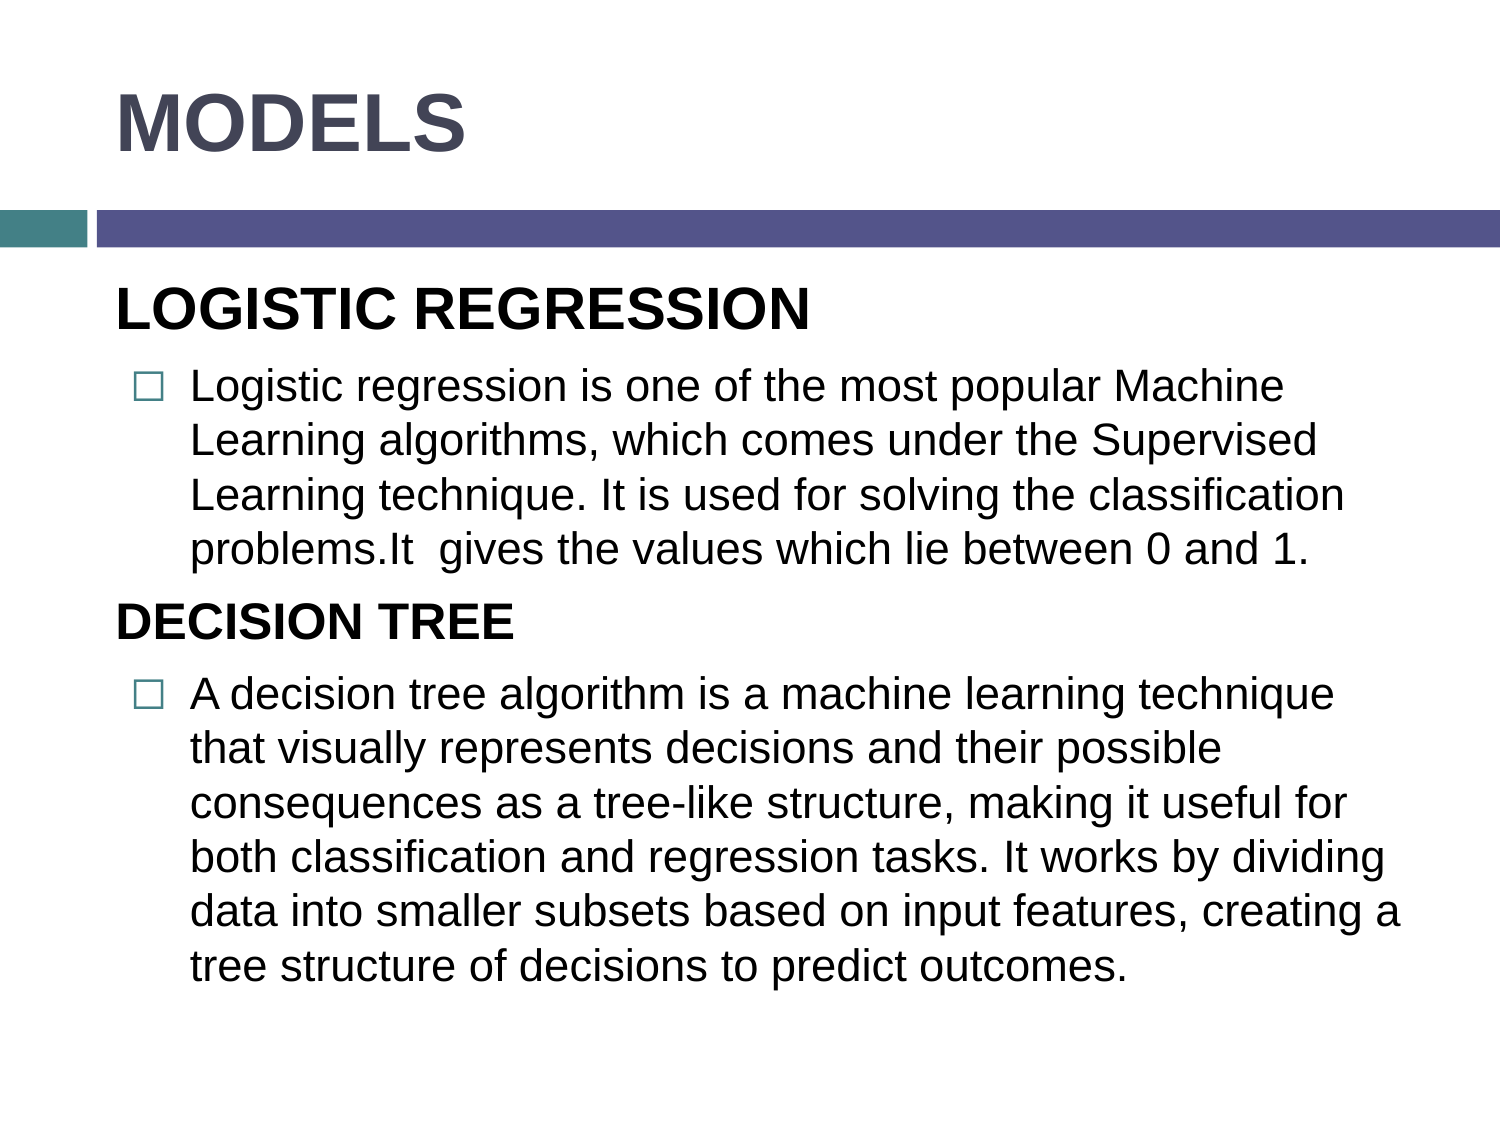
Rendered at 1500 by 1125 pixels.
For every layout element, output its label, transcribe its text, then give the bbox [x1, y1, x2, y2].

list LOGISTIC REGRESSION Logistic regression is one of the most popular Machine Learning algorithms, which comes under the Supervised Learning technique. It is used for solving the classification problems.It gives the values which lie between 0 and 1. DECISION TREE A decision tree algorithm is a machine learning technique that visually represents decisions and their possible consequences as a tree-like structure, making it useful for both classification and regression tasks. It works by dividing data into smaller subsets based on input features, creating a tree structure of decisions to predict outcomes. [100, 262, 1438, 1000]
title MODELS [100, 37, 1438, 200]
